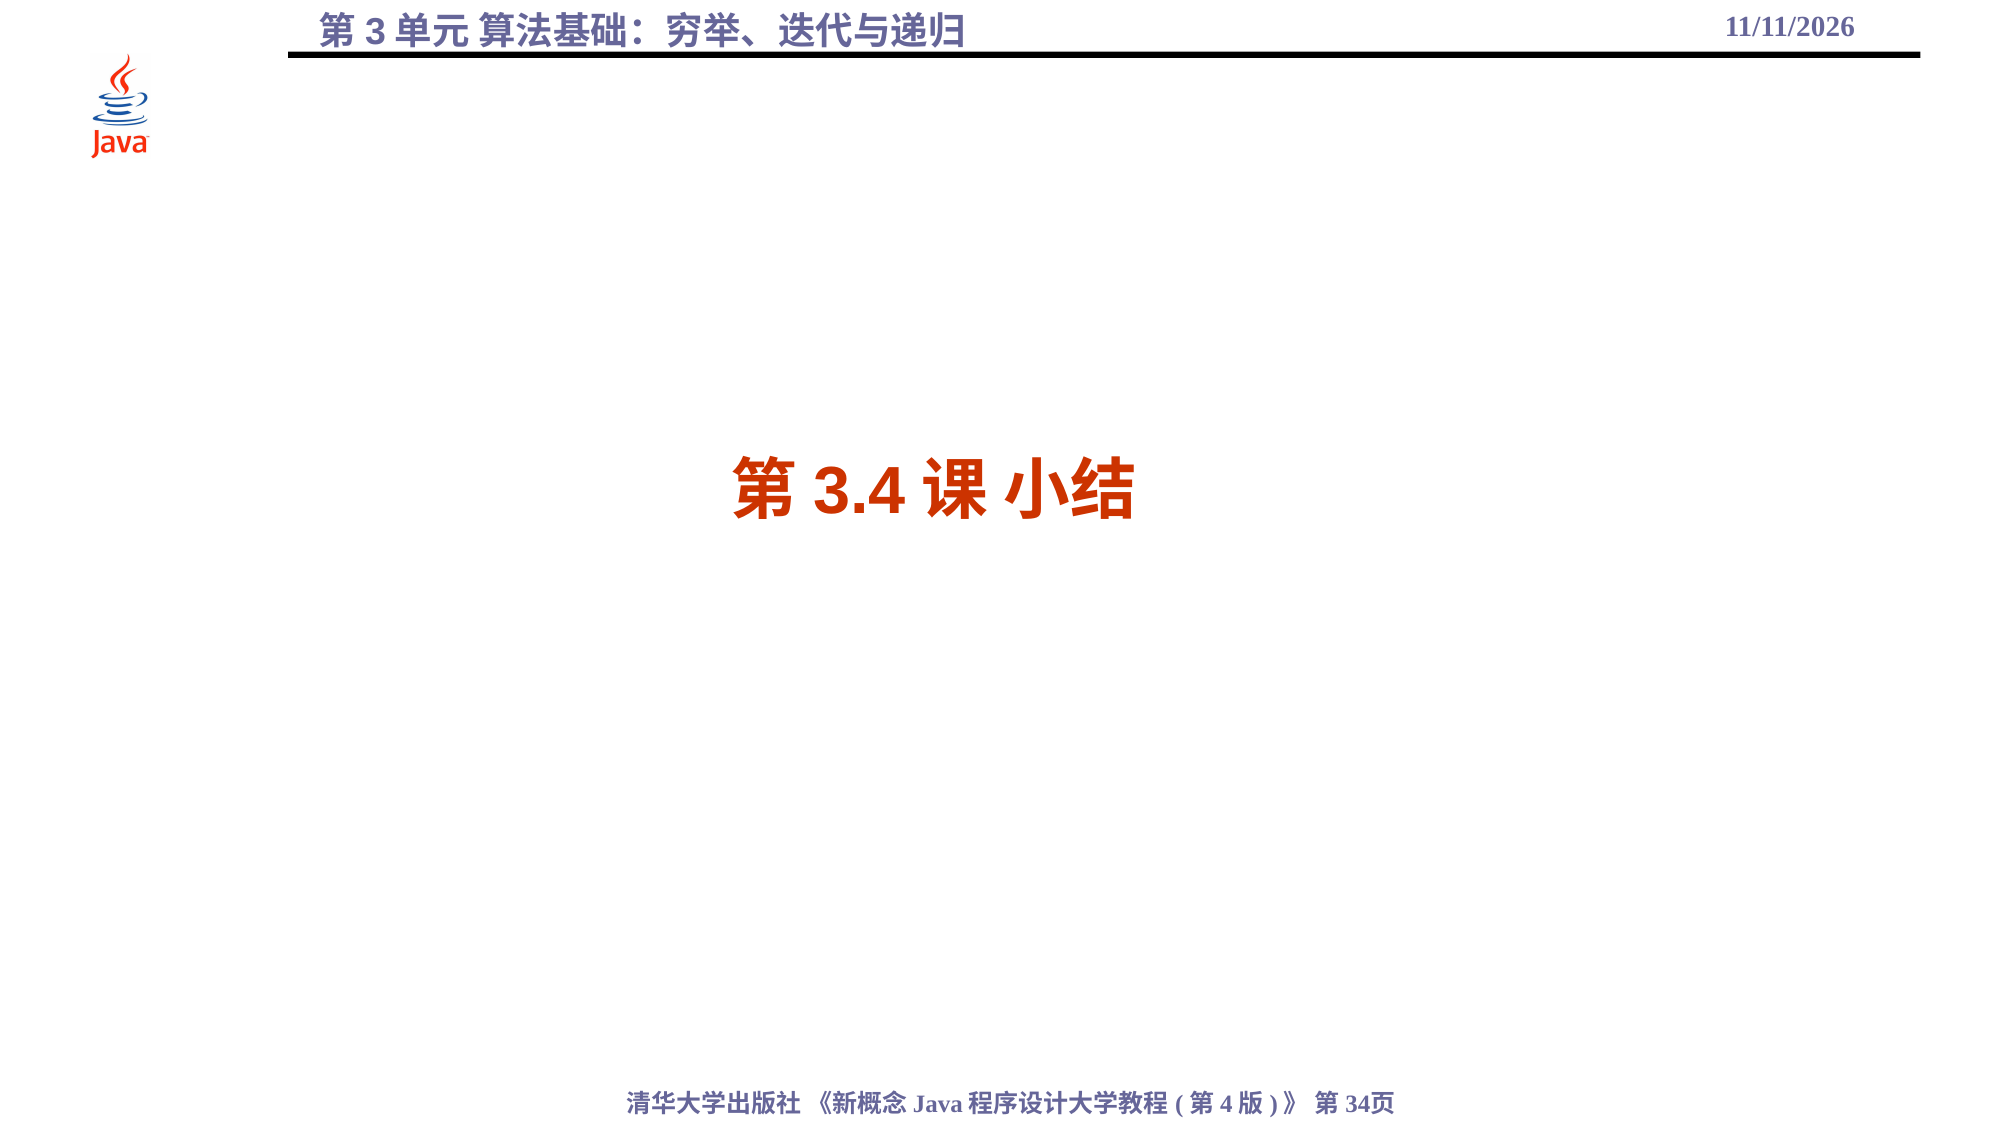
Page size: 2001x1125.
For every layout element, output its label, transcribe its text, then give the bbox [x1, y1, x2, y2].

title 第3.4课 小结 [96, 434, 1772, 535]
picture [90, 53, 151, 159]
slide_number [1579, 0, 2000, 48]
